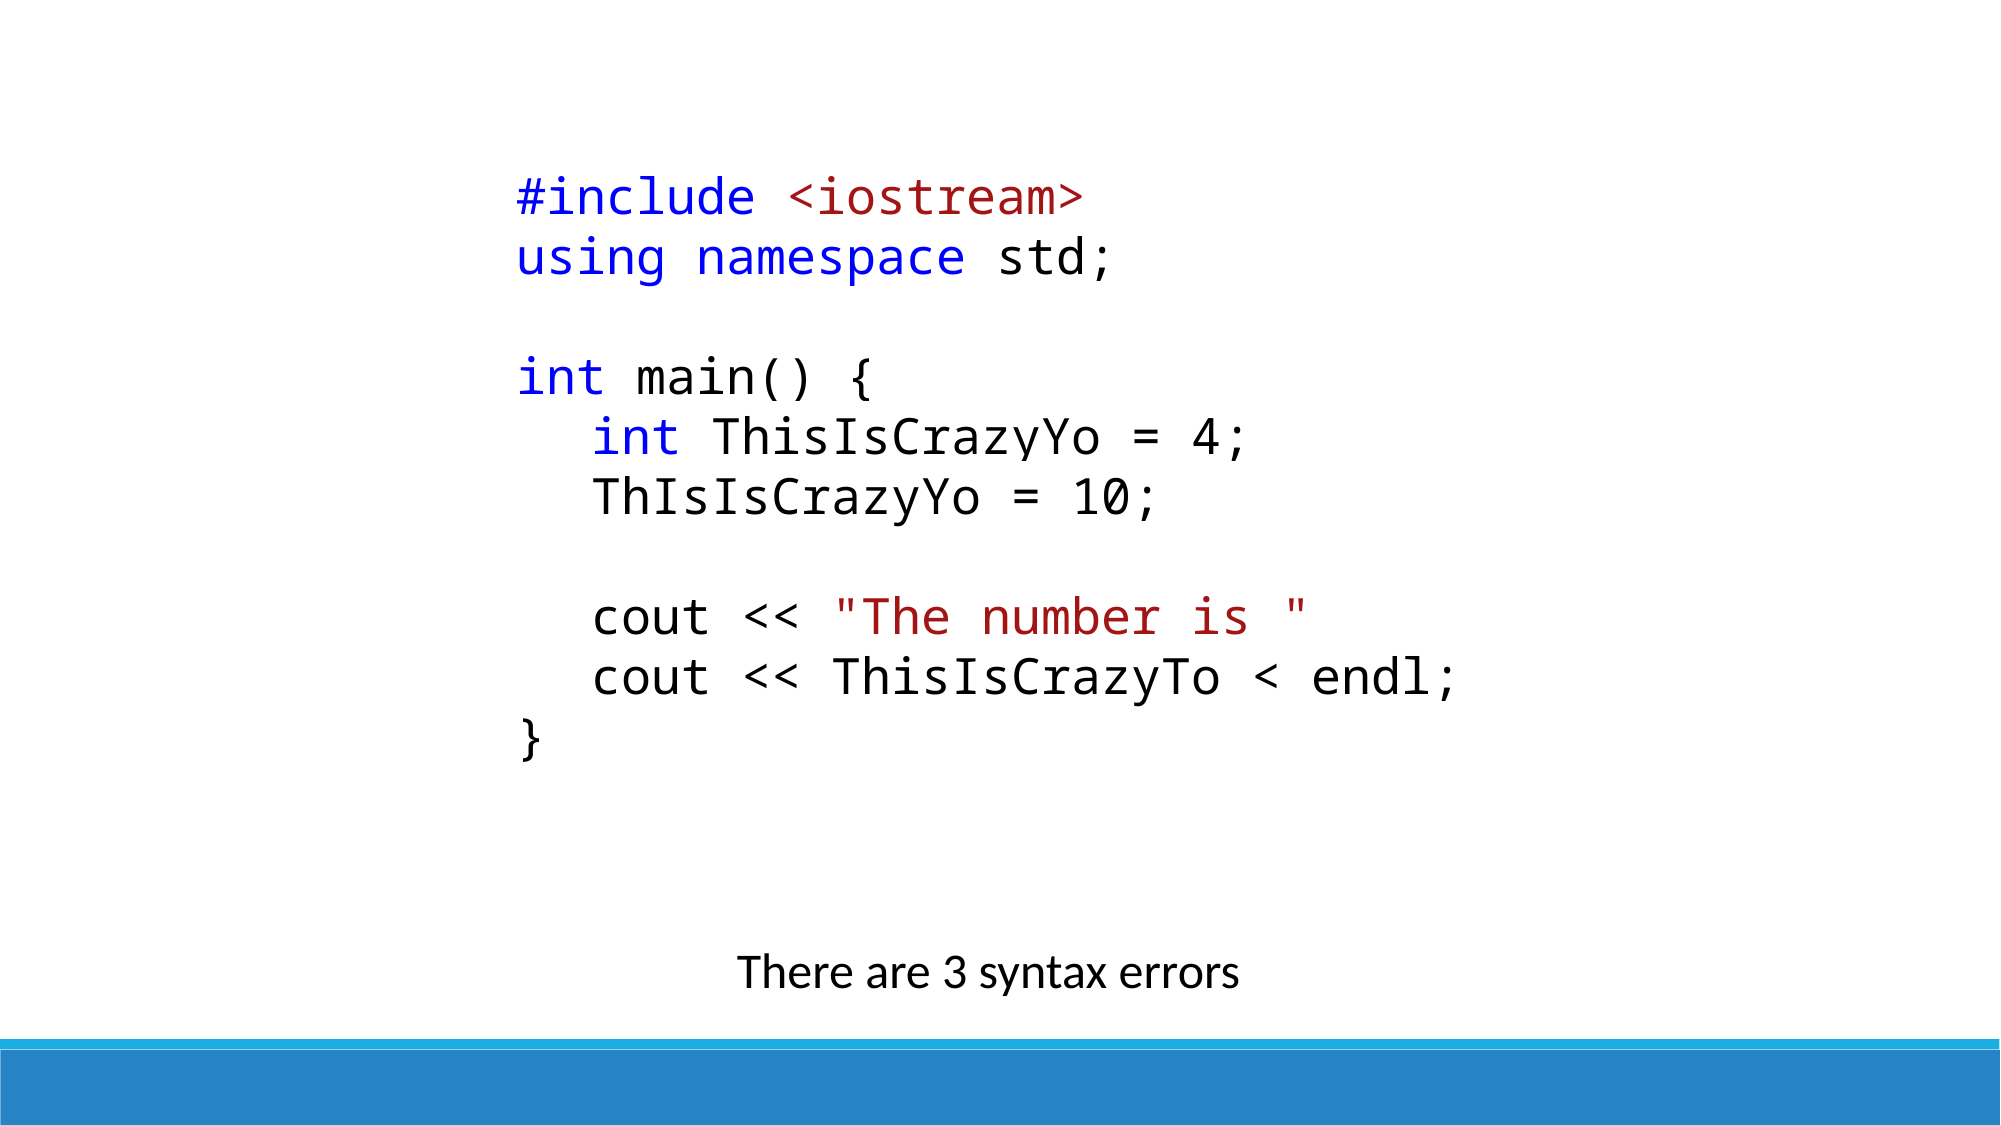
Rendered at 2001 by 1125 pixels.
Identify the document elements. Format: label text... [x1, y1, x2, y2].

text_box There are 3 syntax errors [722, 931, 1256, 1007]
text_box #include <iostream> using namespace std; int main() { int ThisIsCrazyYo = 4; ThIsIsCrazyYo = 10; cout << "The number is " cout << ThisIsCrazyTo < endl; } [501, 157, 1477, 772]
